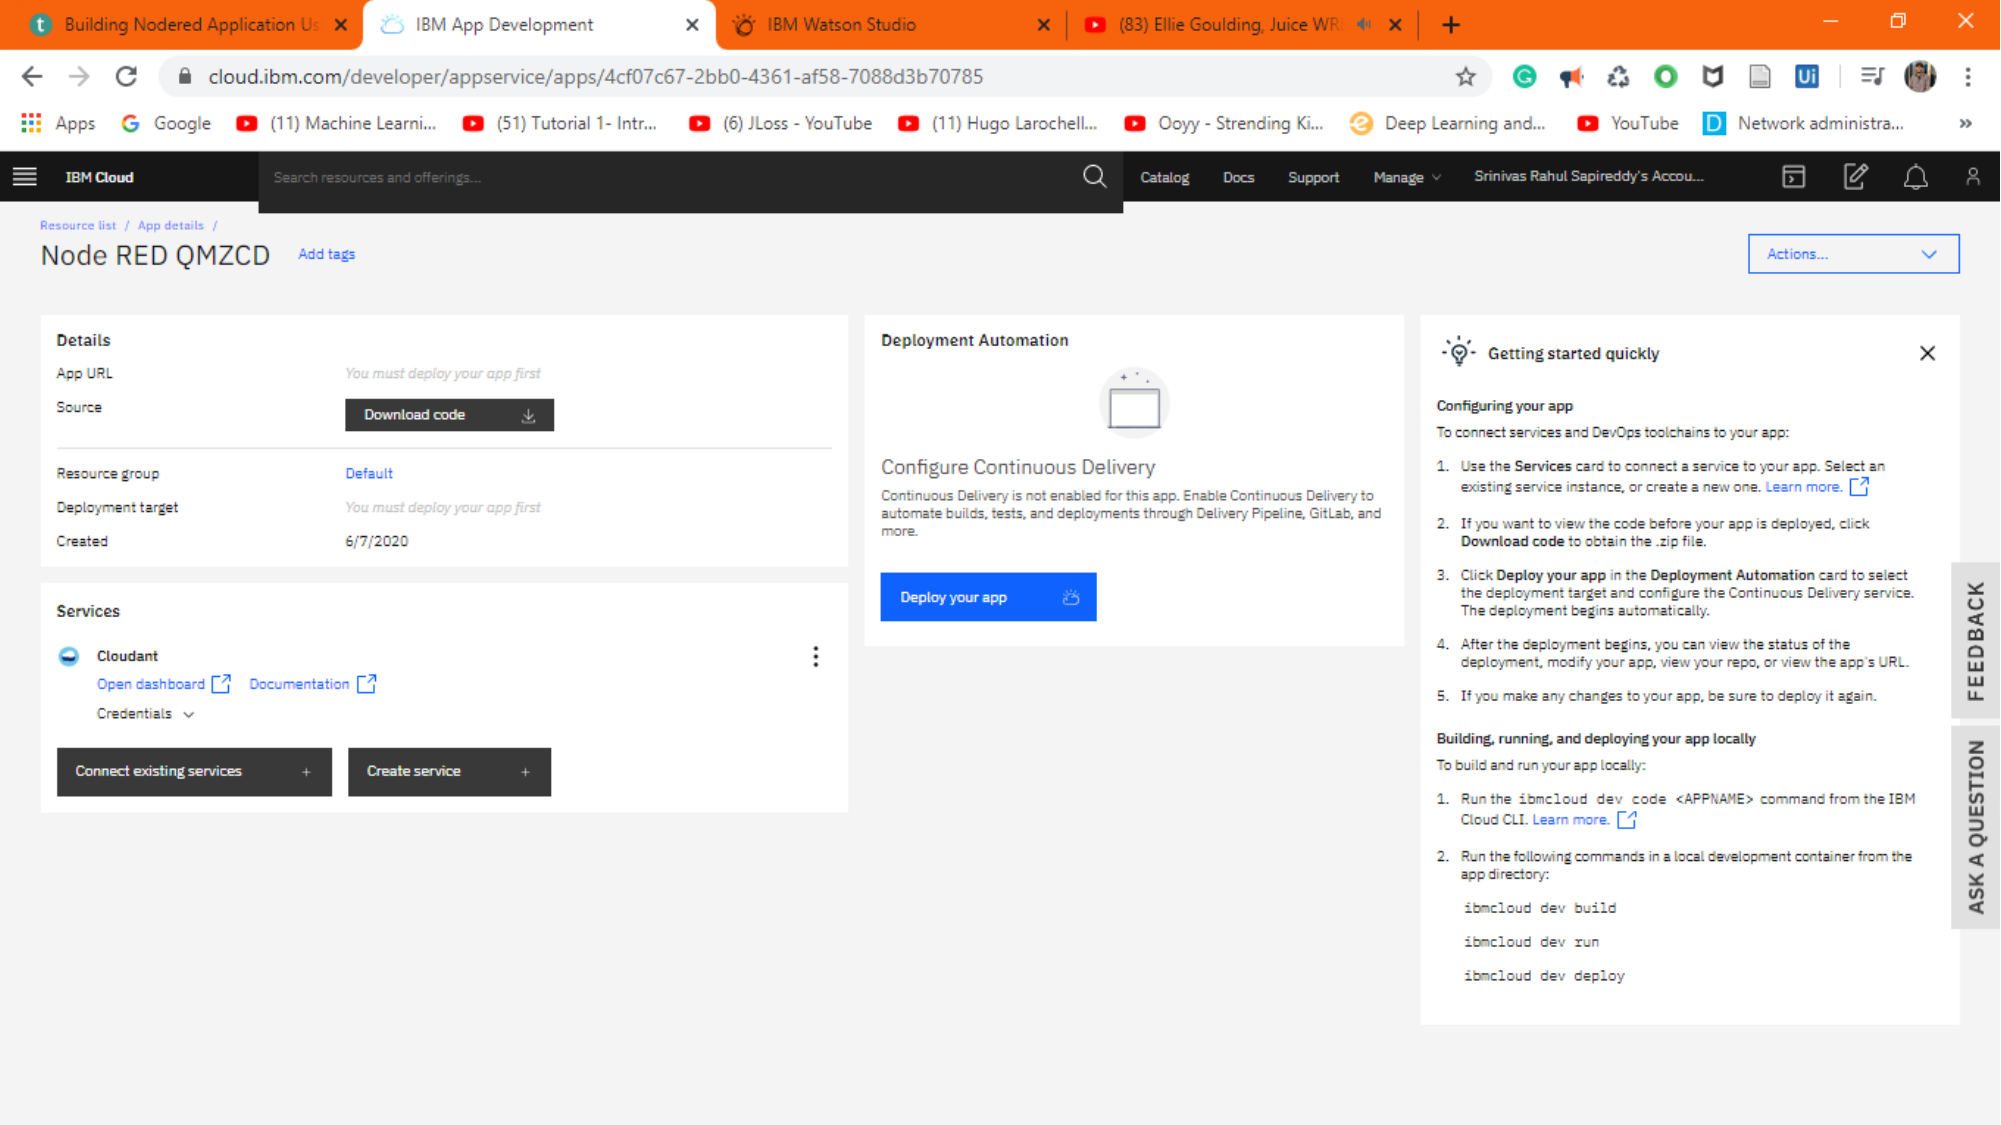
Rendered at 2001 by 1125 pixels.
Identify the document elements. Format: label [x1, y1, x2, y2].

list [0, 0, 2000, 1125]
